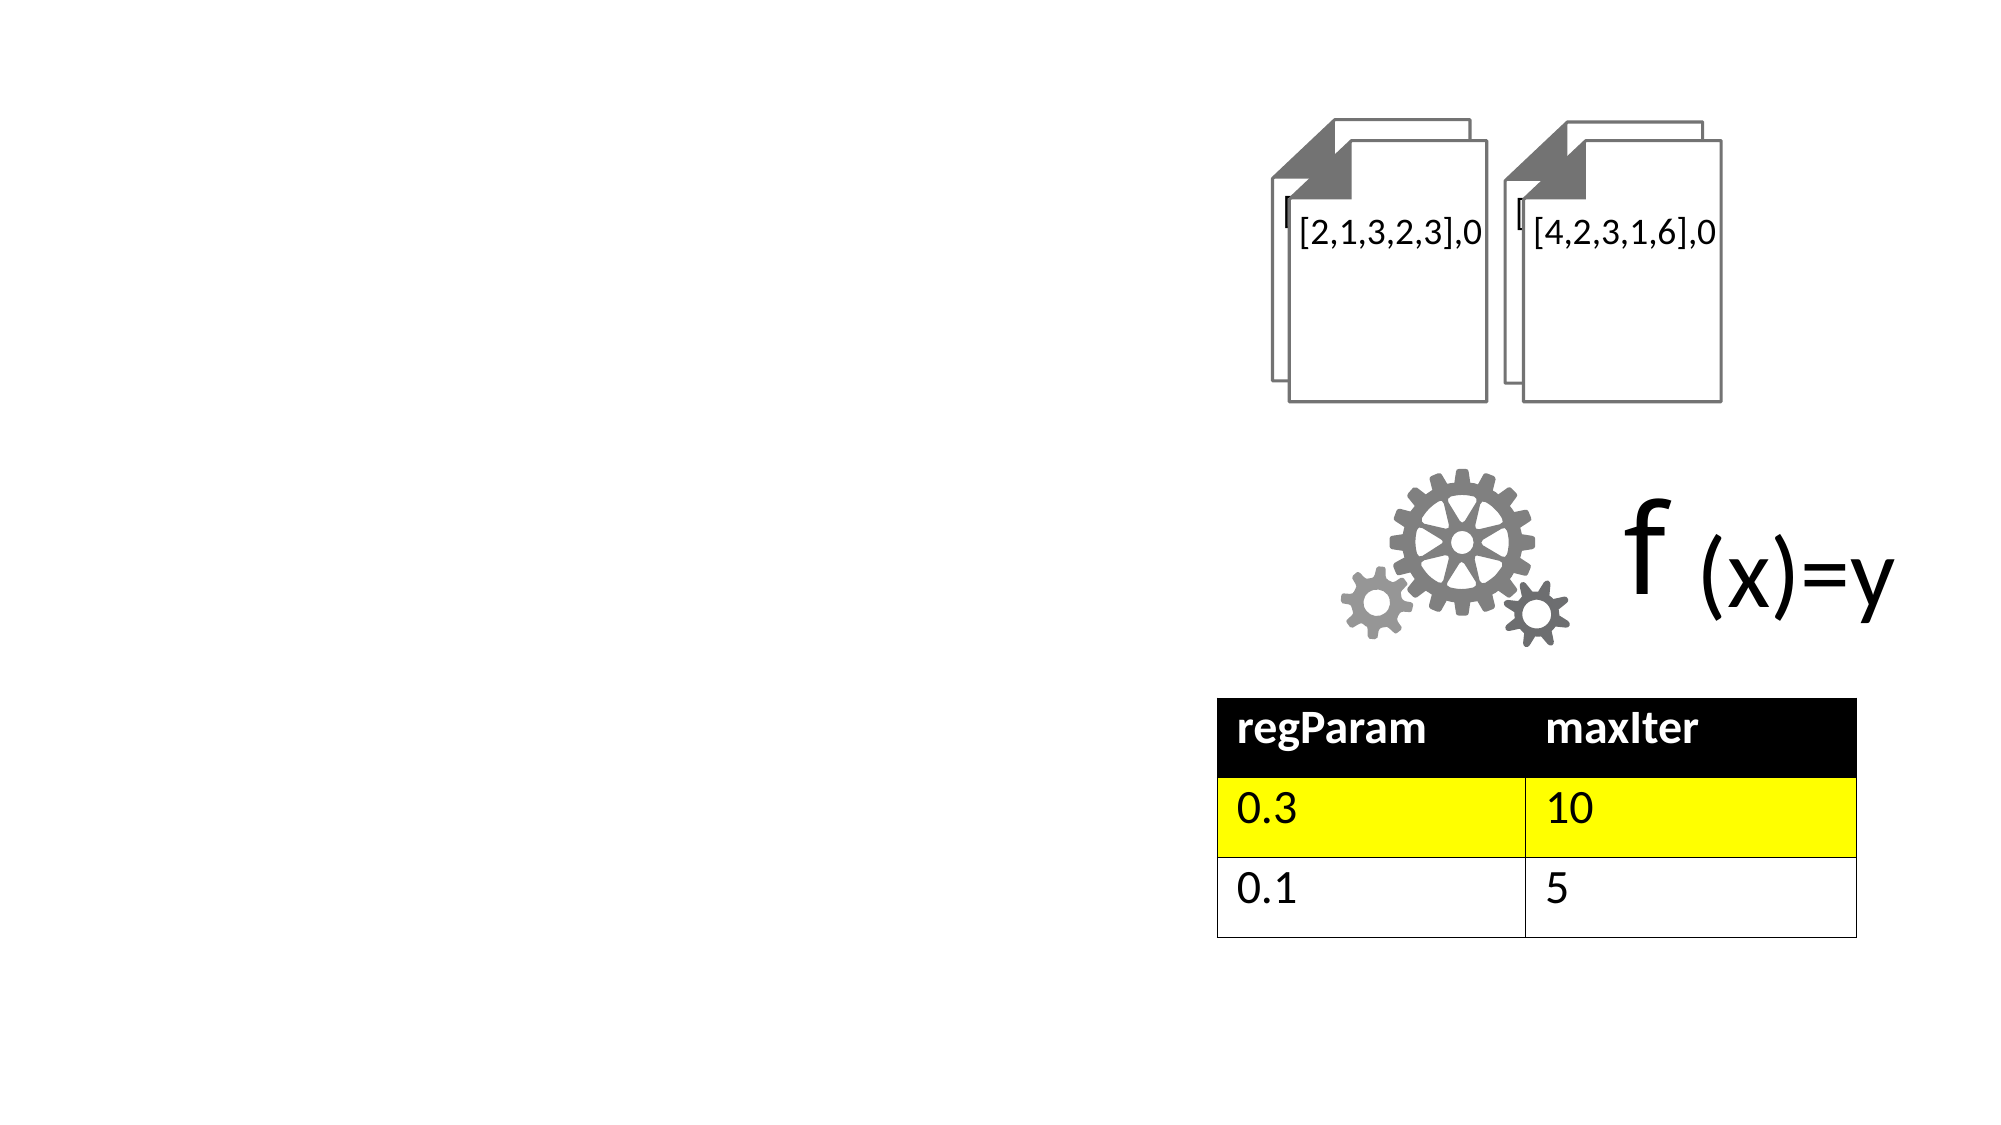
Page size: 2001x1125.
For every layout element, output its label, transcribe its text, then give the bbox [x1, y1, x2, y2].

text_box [1516, 140, 1733, 402]
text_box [1265, 119, 1482, 381]
table_header maxIter [1526, 699, 1856, 777]
table_cell 5 [1526, 858, 1856, 937]
text_box [1503, 580, 1570, 647]
text_box [1340, 566, 1414, 640]
text_box [1389, 468, 1536, 616]
table_cell 0.1 [1218, 858, 1525, 937]
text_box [1282, 140, 1499, 402]
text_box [1498, 121, 1715, 384]
table_cell 10 [1526, 778, 1856, 857]
table_header regParam [1218, 699, 1526, 777]
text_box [1608, 461, 1912, 636]
table_cell 0.3 [1218, 778, 1525, 857]
